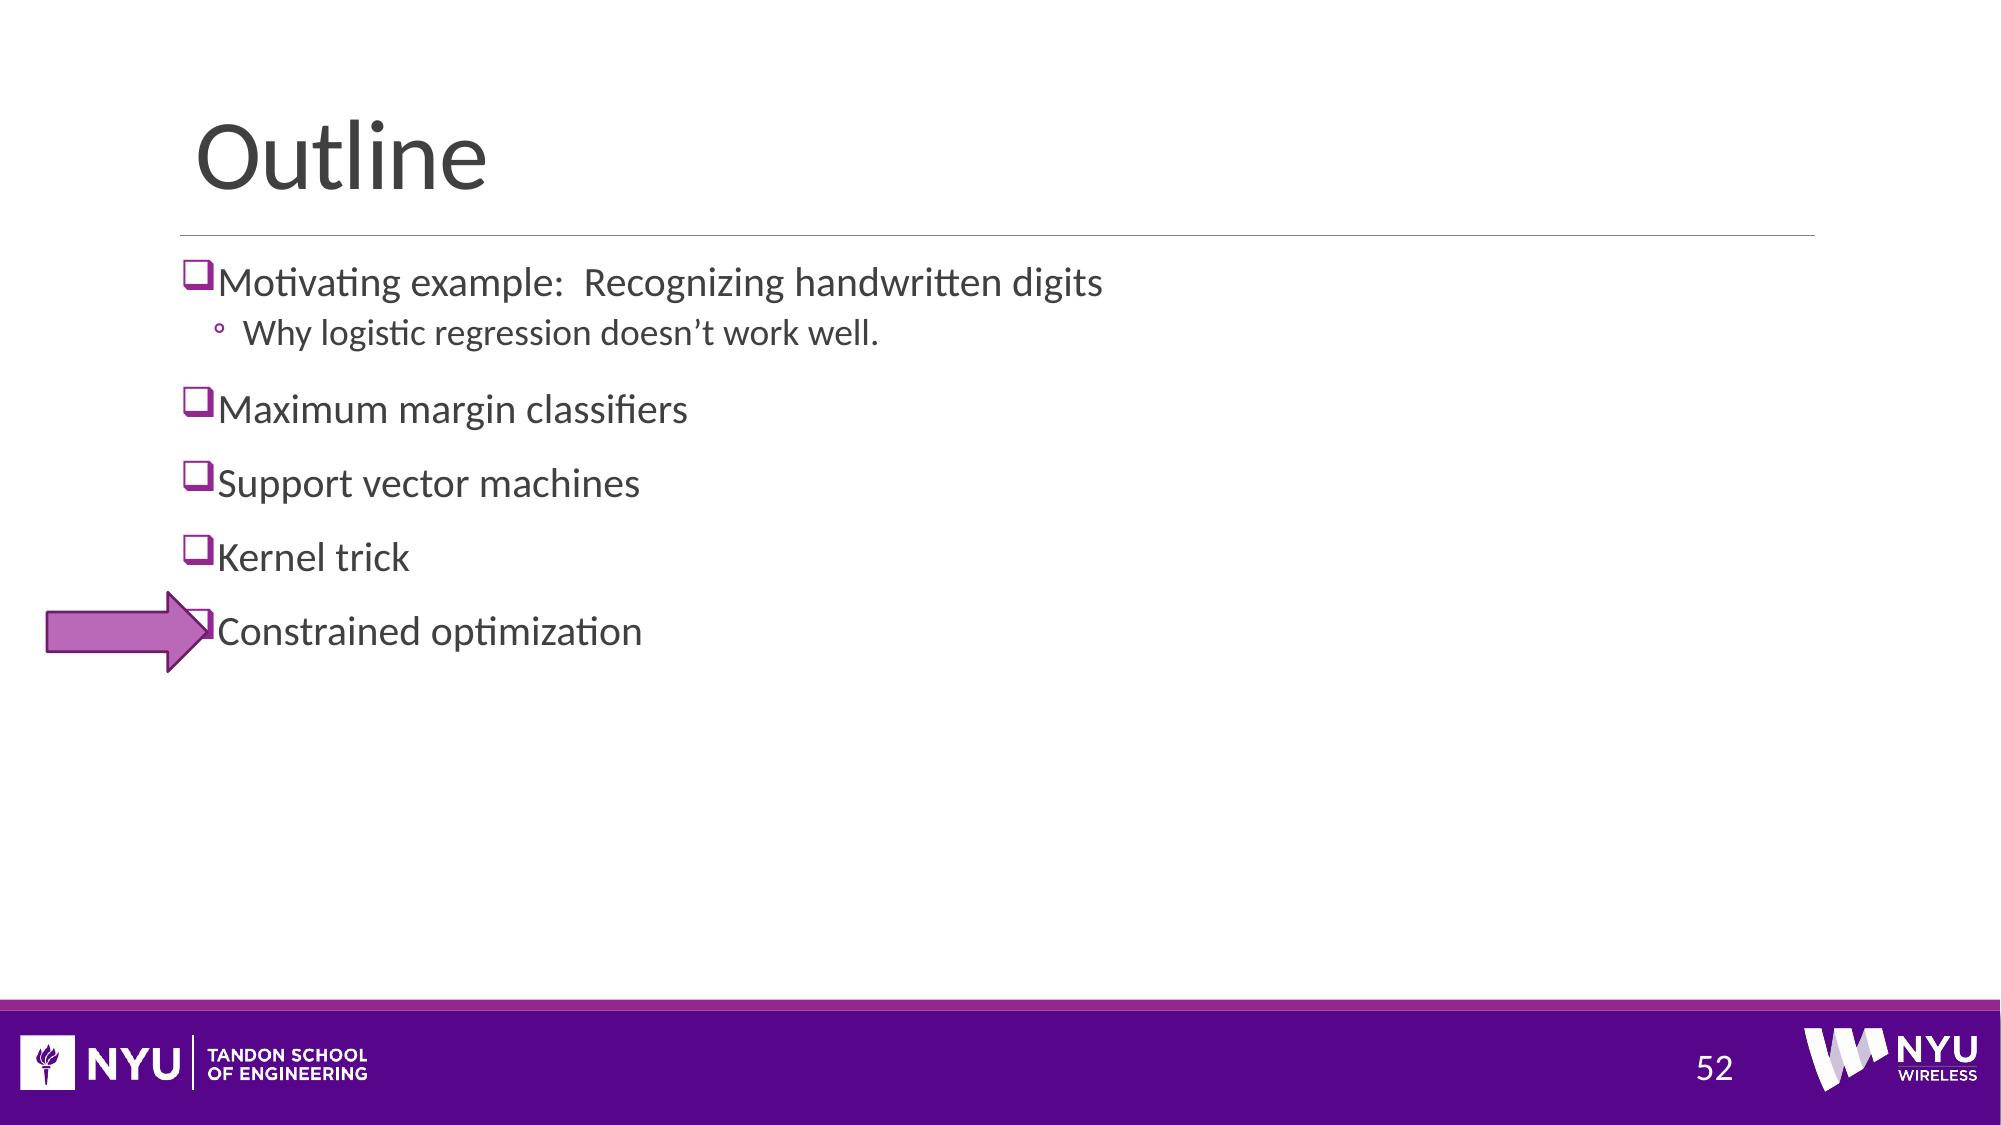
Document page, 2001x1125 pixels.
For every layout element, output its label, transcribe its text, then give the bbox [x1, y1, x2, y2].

title Outline [180, 47, 1830, 218]
text_box [45, 591, 209, 673]
slide_number 52 [1533, 1035, 1749, 1096]
list Motivating example: Recognizing handwritten digits Why logistic regression doesn’t work well. Maximum margin classifiers Support vector machines Kernel trick Constrained optimization [180, 252, 1830, 963]
